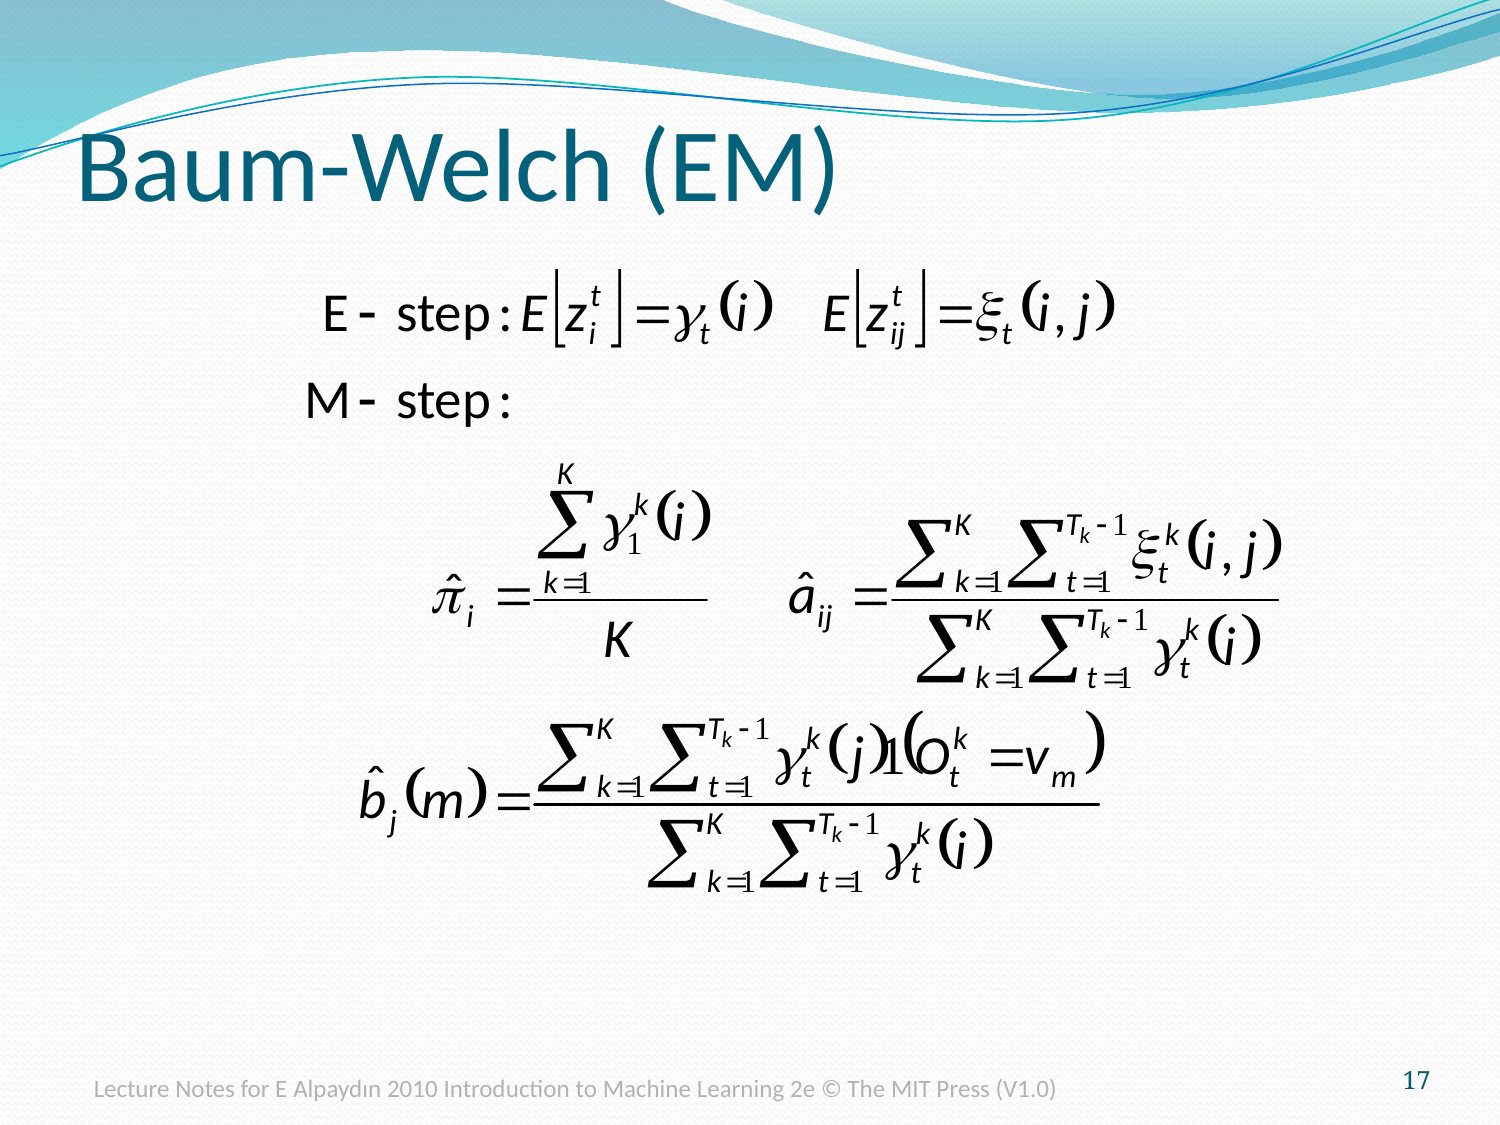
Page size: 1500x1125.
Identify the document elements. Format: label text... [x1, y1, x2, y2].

slide_number 17 [1080, 1023, 1431, 1099]
footer Lecture Notes for E Alpaydın 2010 Introduction to Machine Learning 2e © The MIT Press (V1.0) [93, 1042, 1254, 1103]
title Baum-Welch (EM) [75, 75, 1425, 223]
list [290, 269, 1288, 973]
